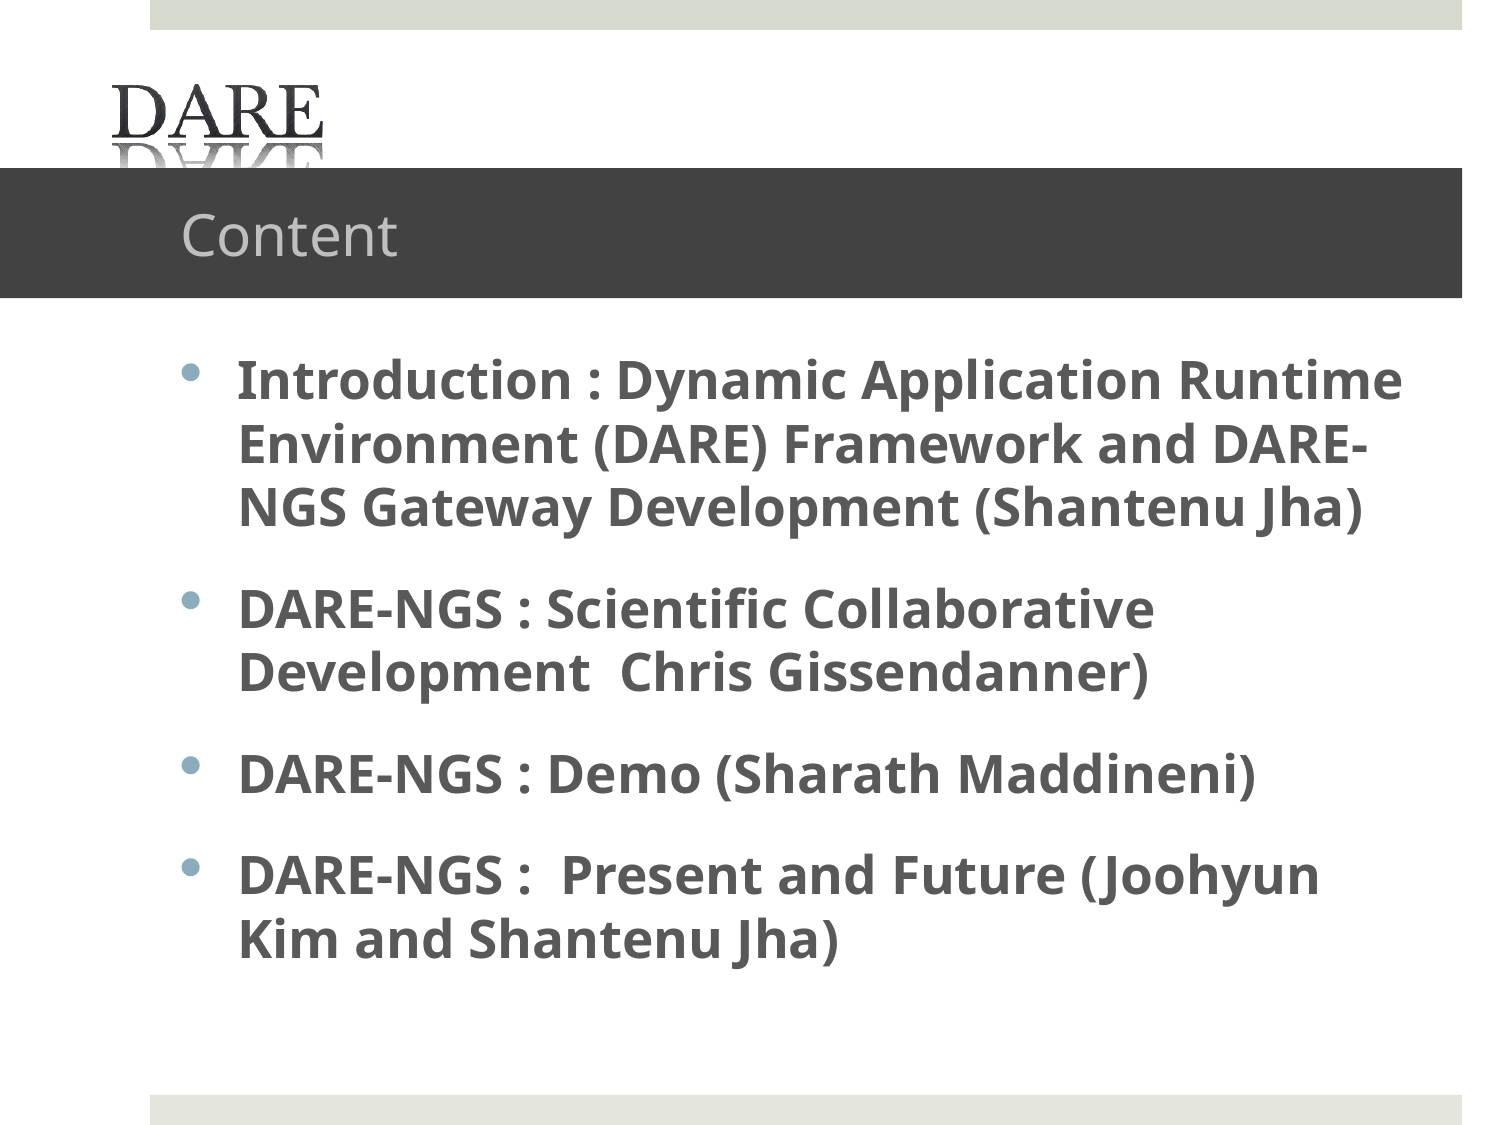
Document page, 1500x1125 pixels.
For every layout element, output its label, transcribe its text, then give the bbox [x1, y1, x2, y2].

picture [97, 54, 337, 168]
list Introduction : Dynamic Application Runtime Environment (DARE) Framework and DARE-NGS Gateway Development (Shantenu Jha) DARE-NGS : Scientific Collaborative Development Chris Gissendanner) DARE-NGS : Demo (Sharath Maddineni) DARE-NGS : Present and Future (Joohyun Kim and Shantenu Jha) [166, 339, 1432, 1028]
title Content [0, 168, 1463, 299]
